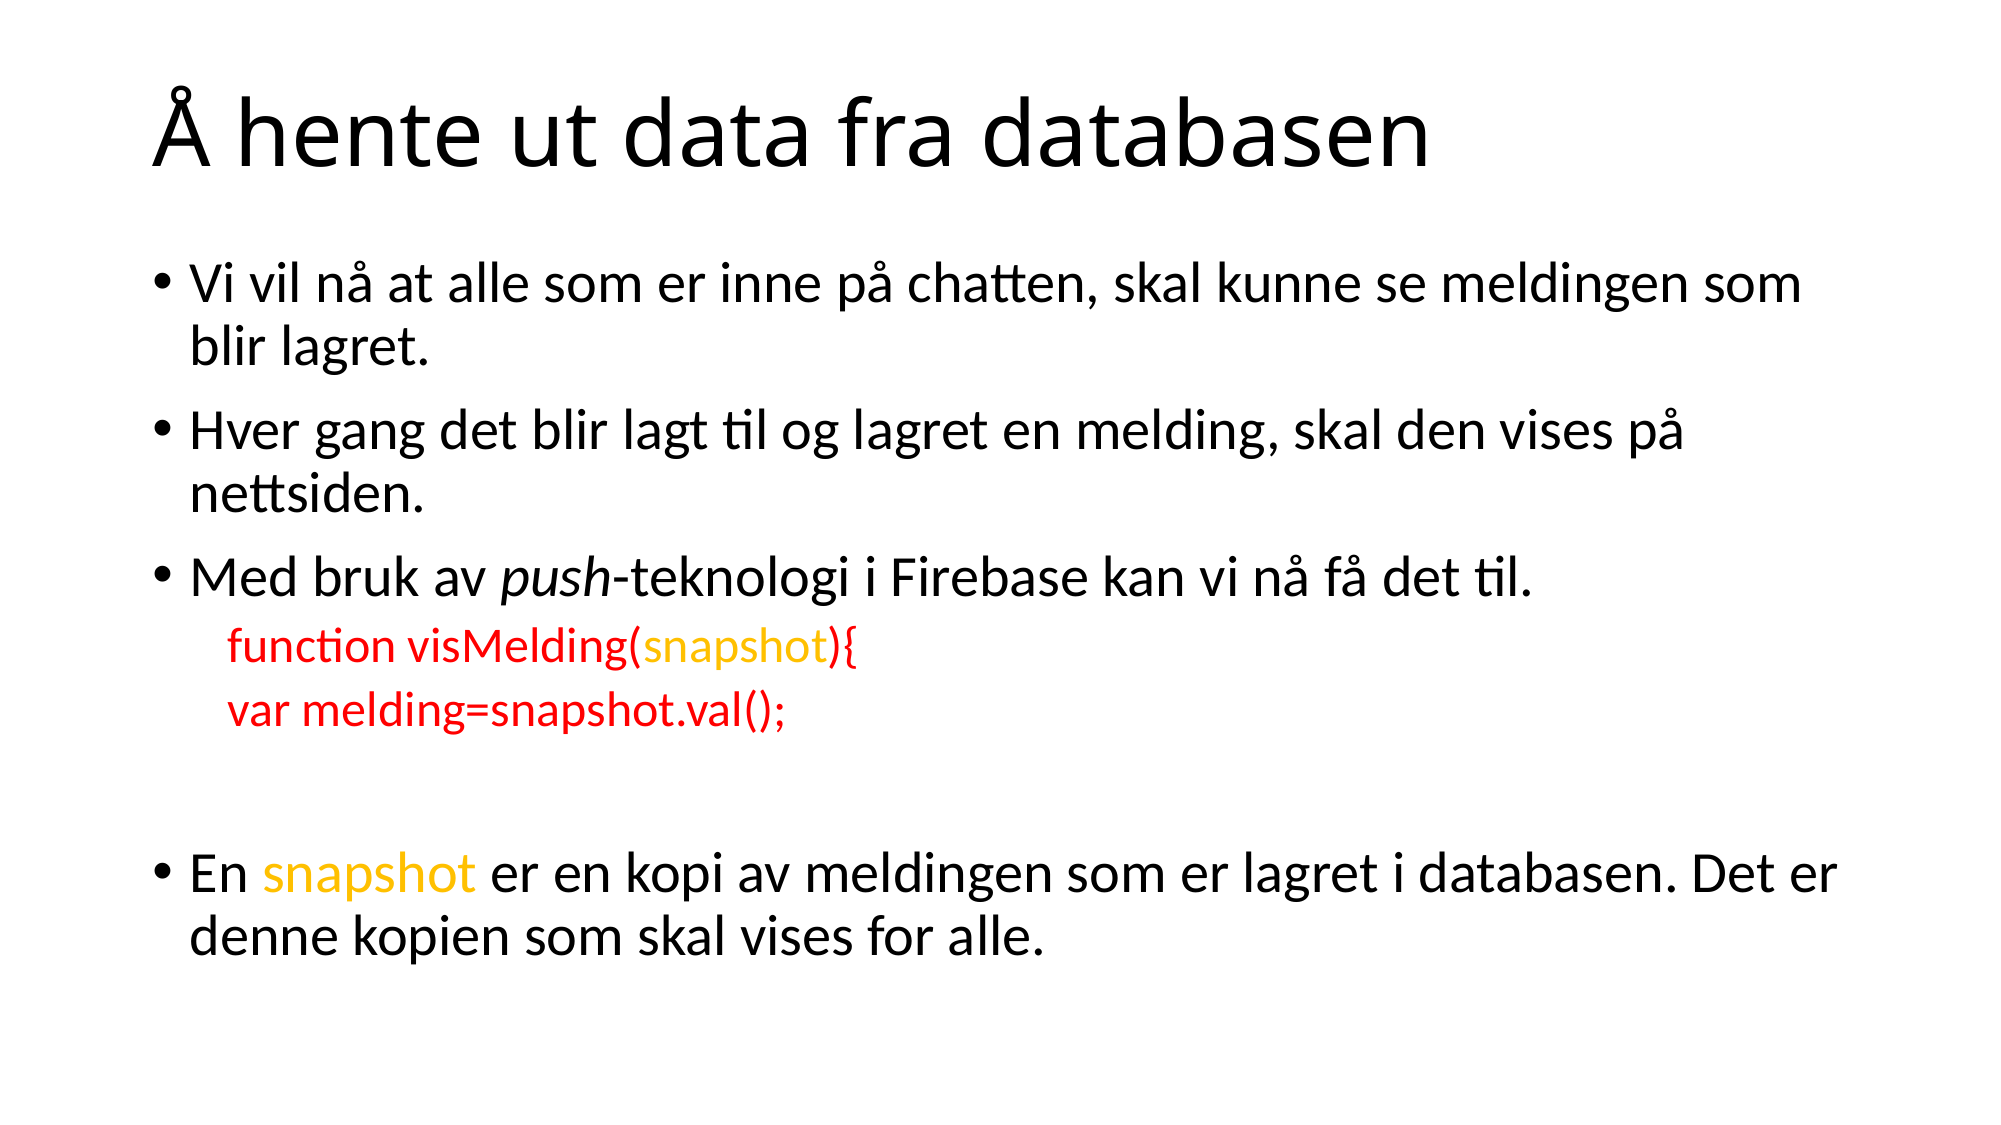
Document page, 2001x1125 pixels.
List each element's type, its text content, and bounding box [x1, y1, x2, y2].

title Å hente ut data fra databasen [137, 59, 1863, 214]
list Vi vil nå at alle som er inne på chatten, skal kunne se meldingen som blir lagret. Hver gang det blir lagt til og lagret en melding, skal den vises på nettsiden. Med bruk av push-teknologi i Firebase kan vi nå få det til. function visMelding(snapshot){ var melding=snapshot.val(); En snapshot er en kopi av meldingen som er lagret i databasen. Det er denne kopien som skal vises for alle. [137, 244, 1863, 1014]
